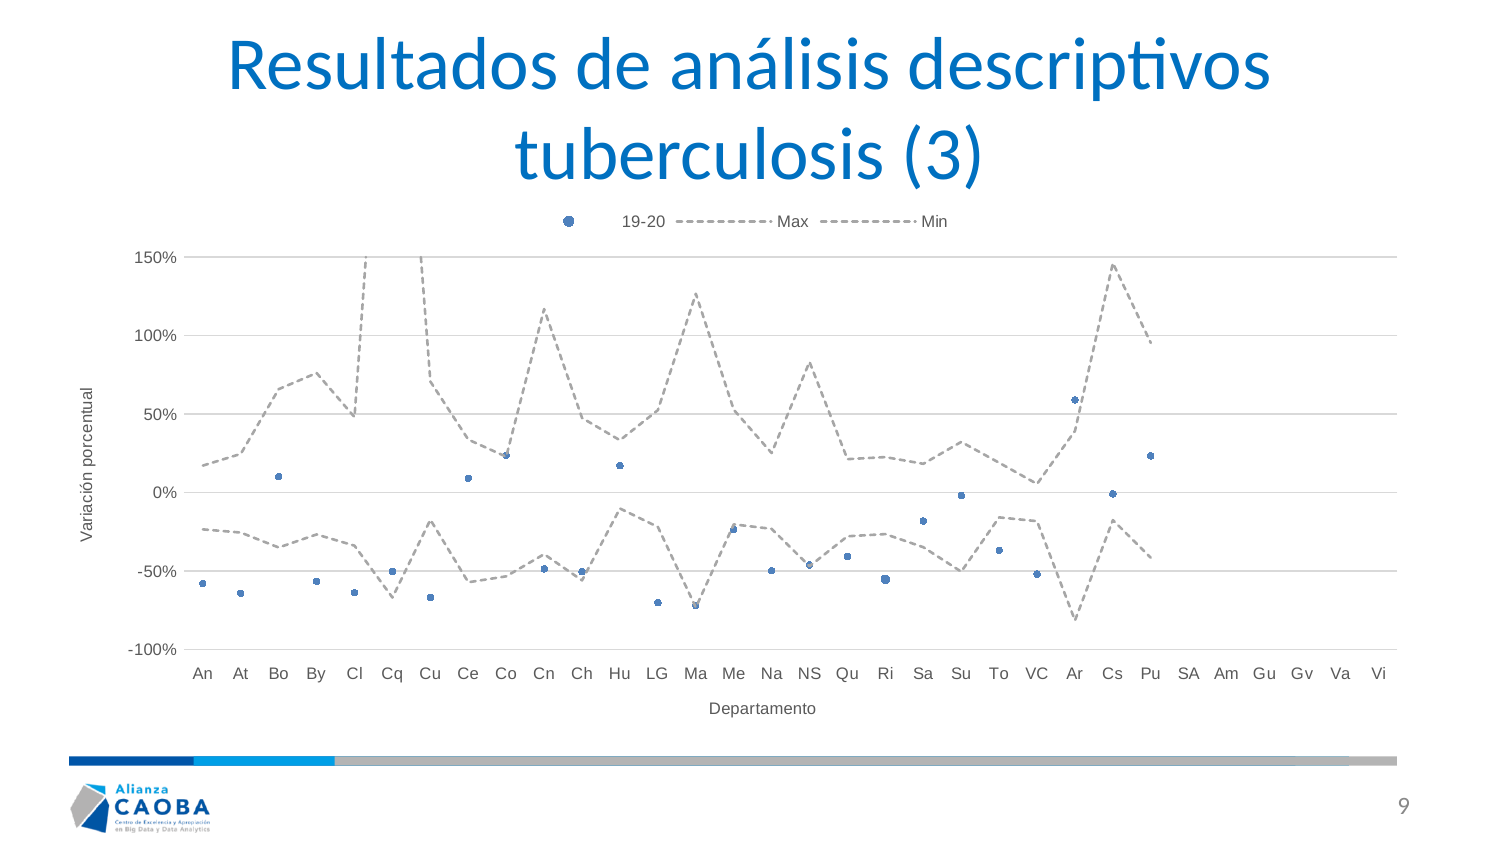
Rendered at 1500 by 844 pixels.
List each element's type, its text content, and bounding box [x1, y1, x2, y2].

chart [44, 194, 1426, 748]
title Resultados de análisis descriptivos tuberculosis (3) [75, 33, 1425, 175]
picture [69, 781, 210, 834]
